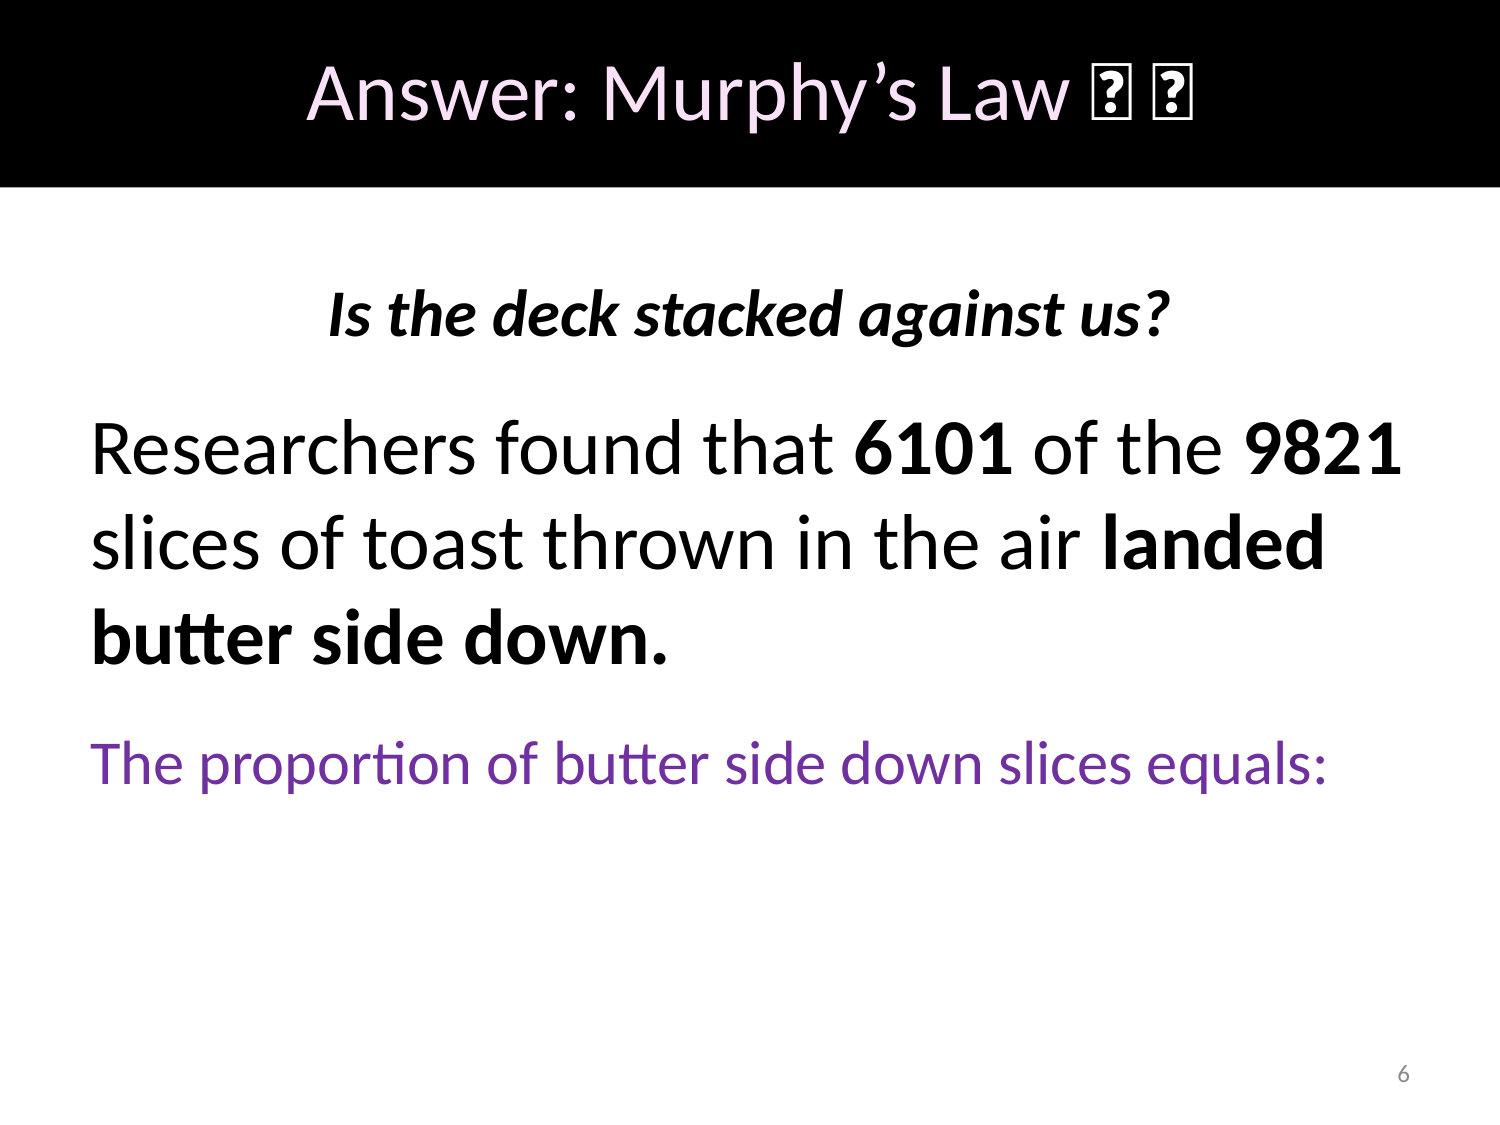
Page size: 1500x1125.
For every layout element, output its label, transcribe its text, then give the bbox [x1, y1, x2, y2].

slide_number 6 [1074, 1042, 1425, 1103]
title Answer: Murphy’s Law 🍞 🍞 [0, 0, 1500, 188]
